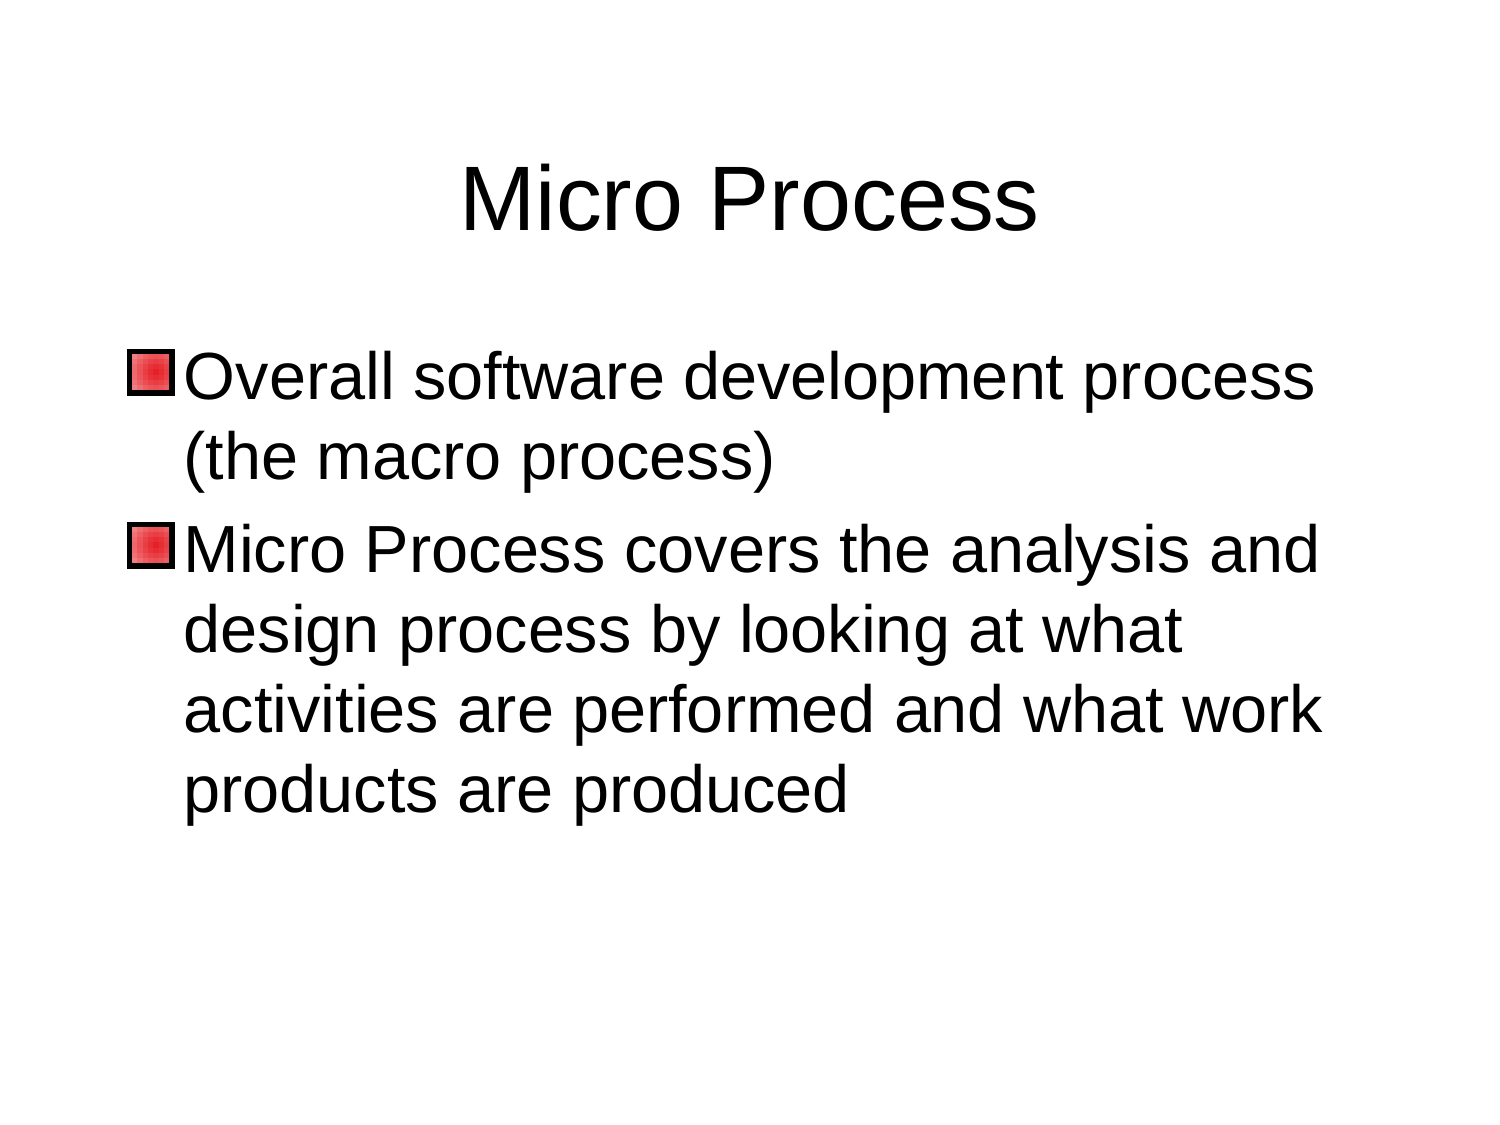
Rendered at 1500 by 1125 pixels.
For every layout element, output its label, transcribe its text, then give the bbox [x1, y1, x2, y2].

picture [127, 522, 175, 569]
picture [127, 349, 175, 396]
title Micro Process [112, 99, 1388, 288]
list Overall software development process (the macro process) Micro Process covers the analysis and design process by looking at what activities are performed and what work products are produced [112, 324, 1388, 1000]
